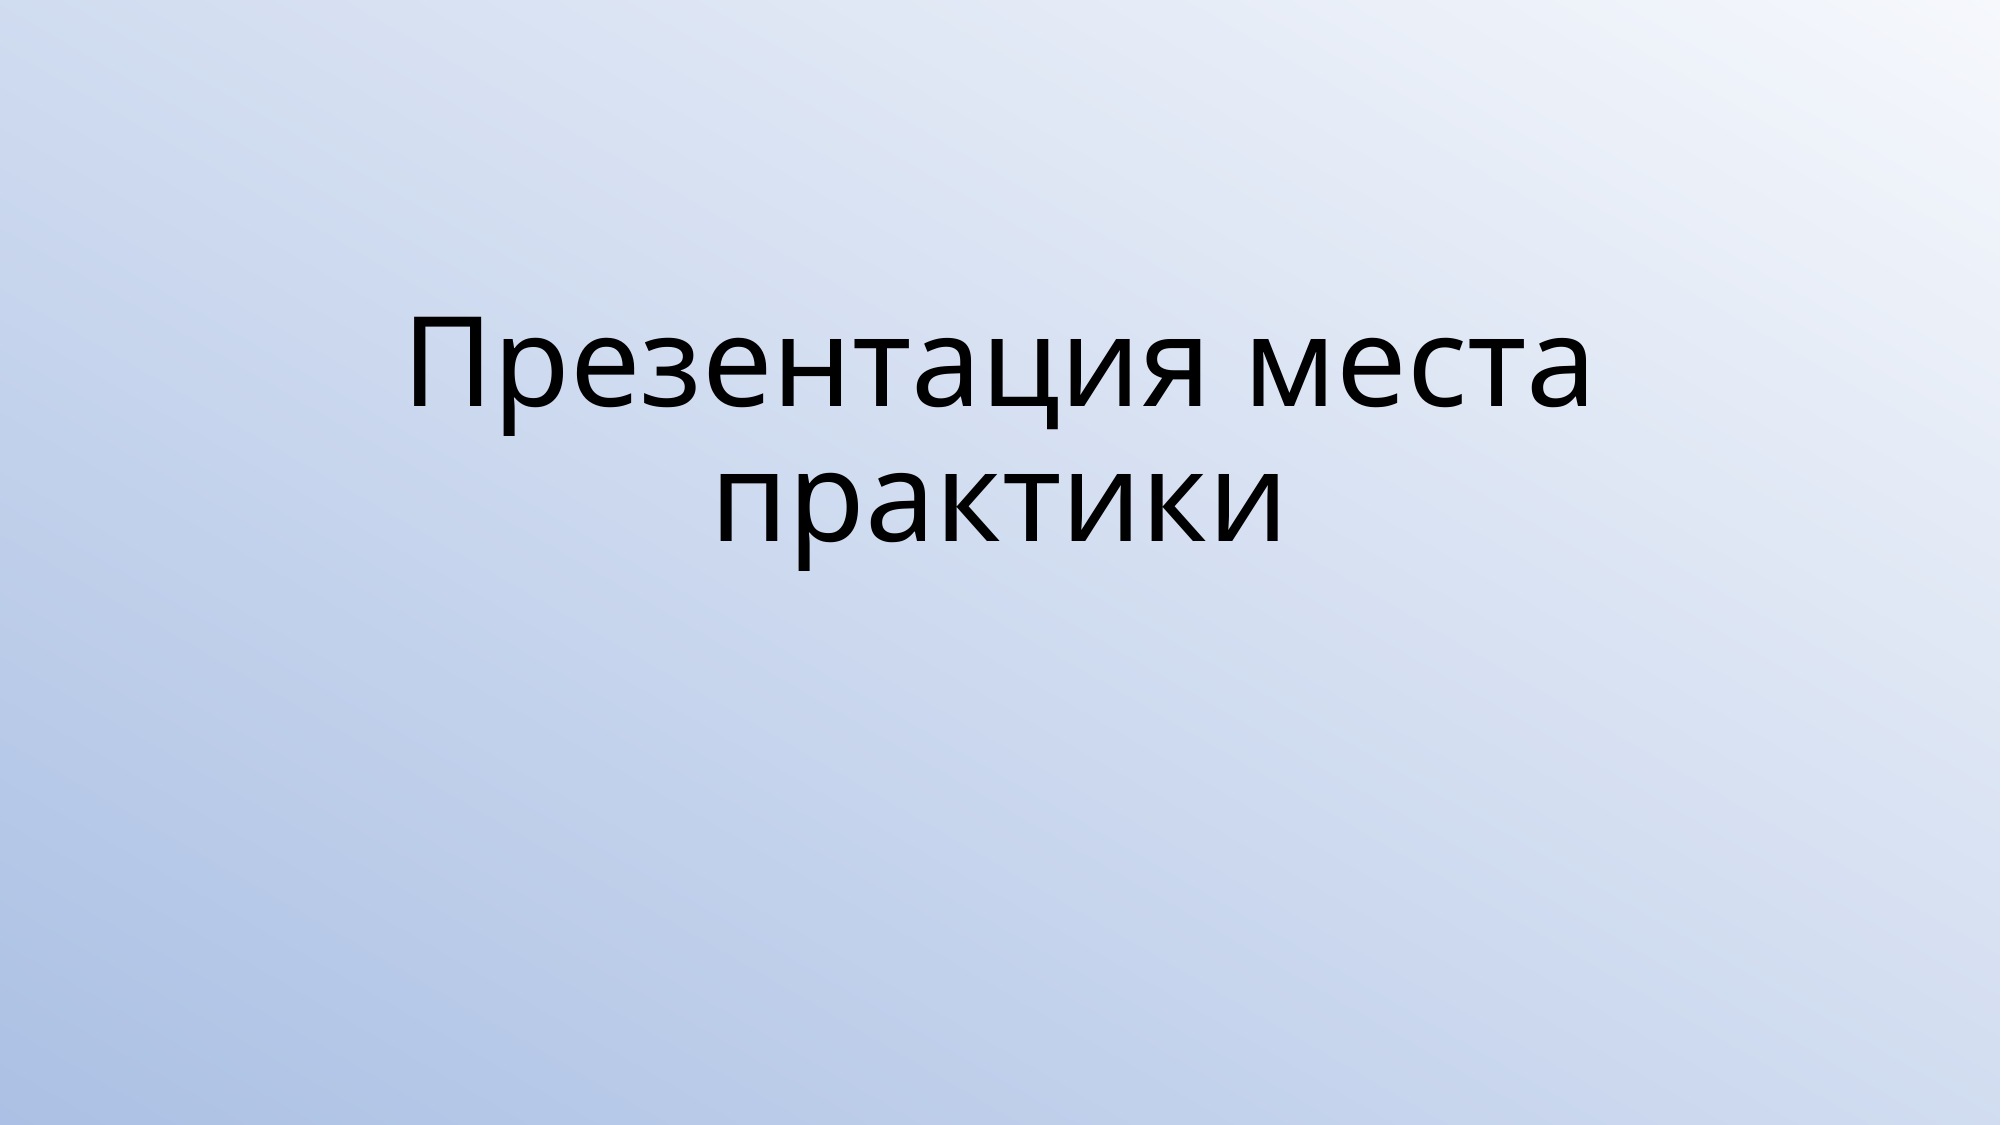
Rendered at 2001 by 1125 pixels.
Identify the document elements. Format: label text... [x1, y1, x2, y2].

title Презентация места практики [249, 184, 1750, 576]
